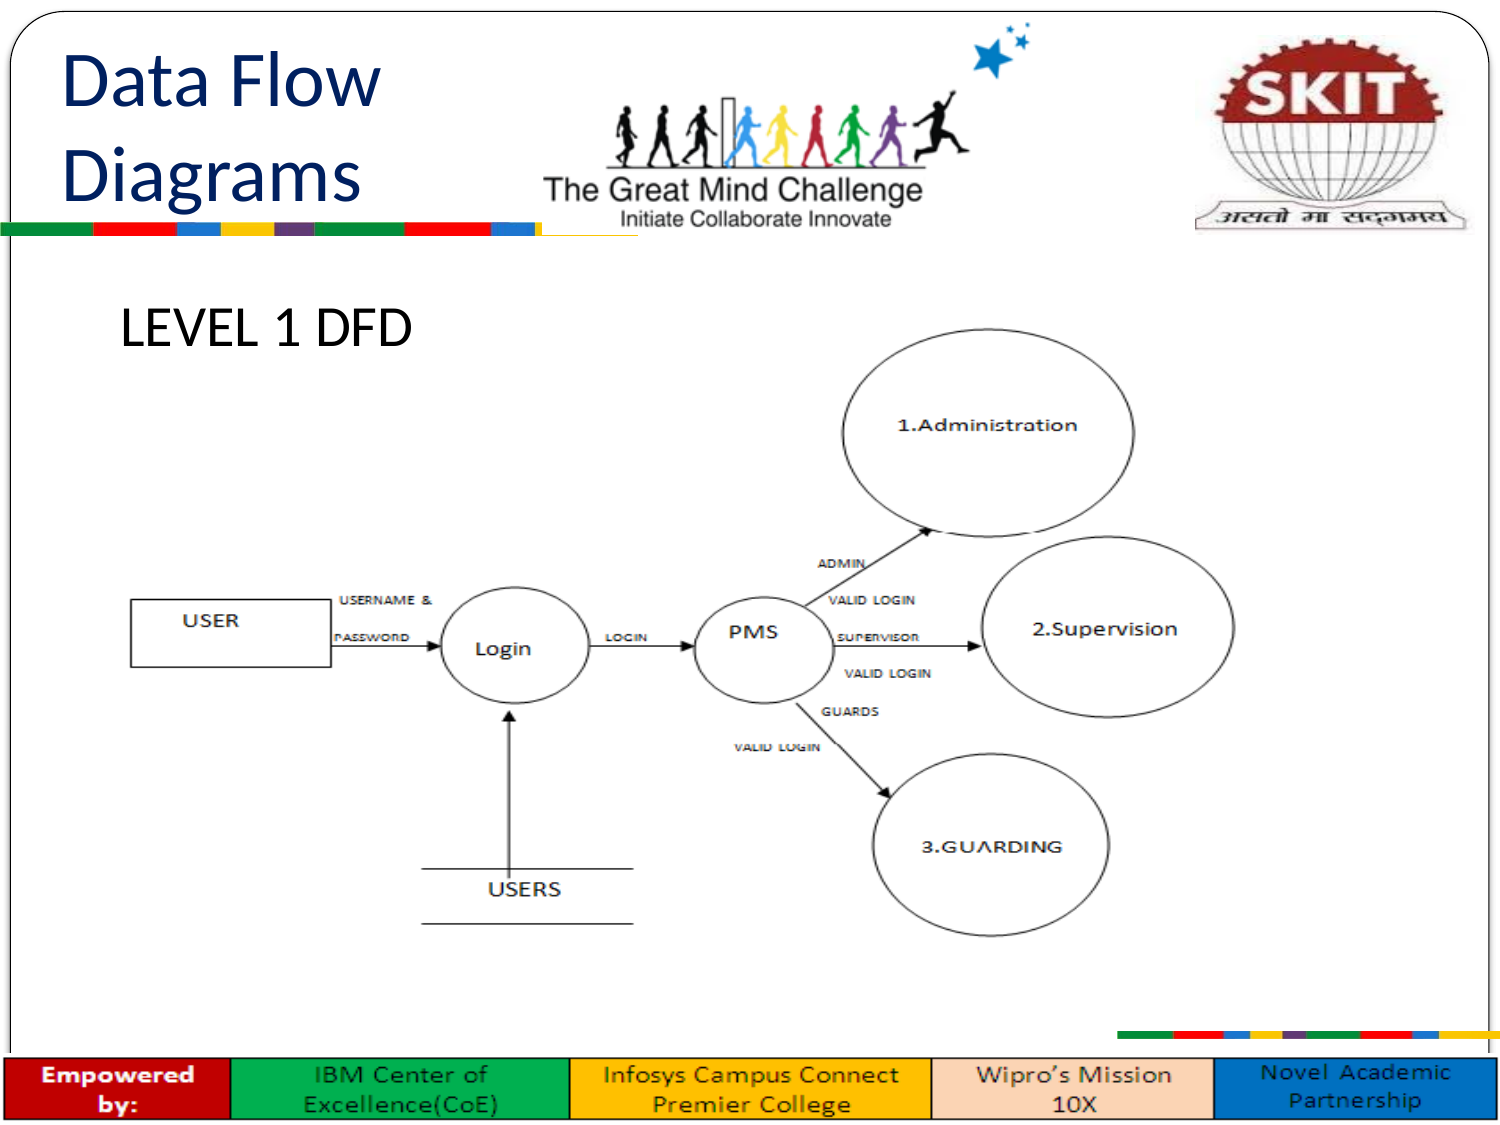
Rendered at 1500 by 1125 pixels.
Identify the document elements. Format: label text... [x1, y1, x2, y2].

picture [1117, 1030, 1500, 1039]
picture [93, 269, 1419, 1008]
picture [0, 1052, 1500, 1125]
title Data Flow Diagrams [46, 34, 536, 220]
picture [1195, 34, 1475, 235]
picture [0, 21, 1032, 236]
